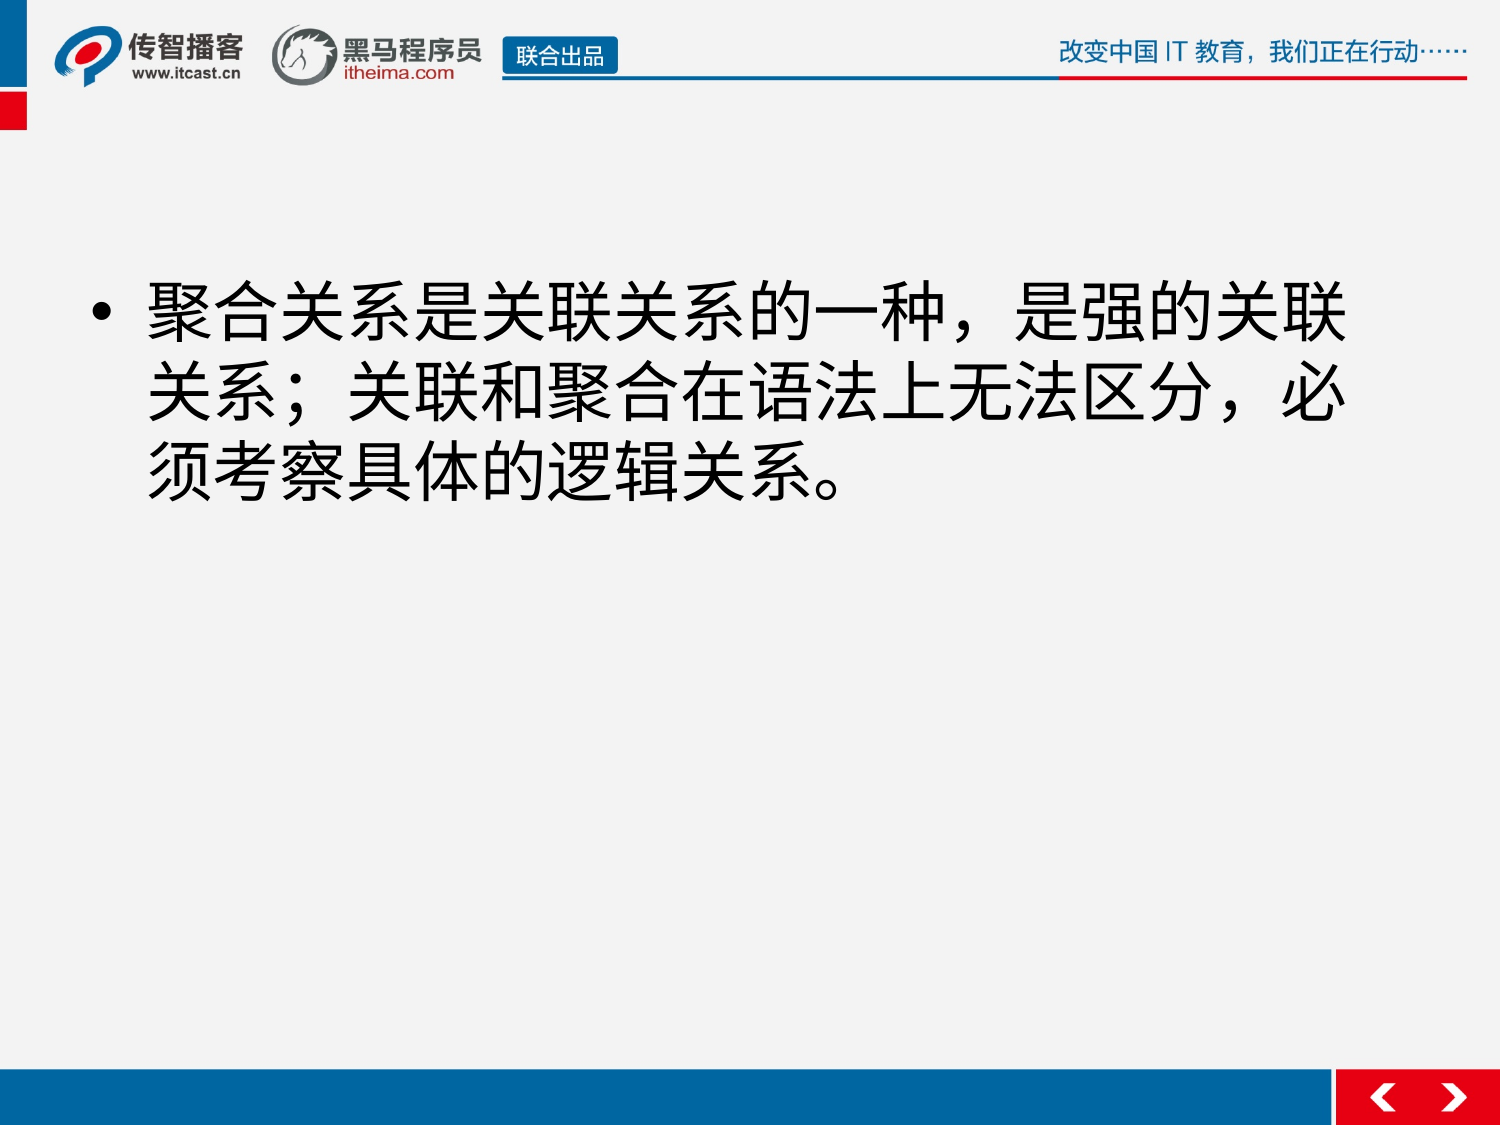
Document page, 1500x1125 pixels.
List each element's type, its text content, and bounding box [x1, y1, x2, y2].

picture [0, 0, 1500, 1125]
list 聚合关系是关联关系的一种，是强的关联关系；关联和聚合在语法上无法区分，必须考察具体的逻辑关系。 [75, 262, 1425, 1005]
